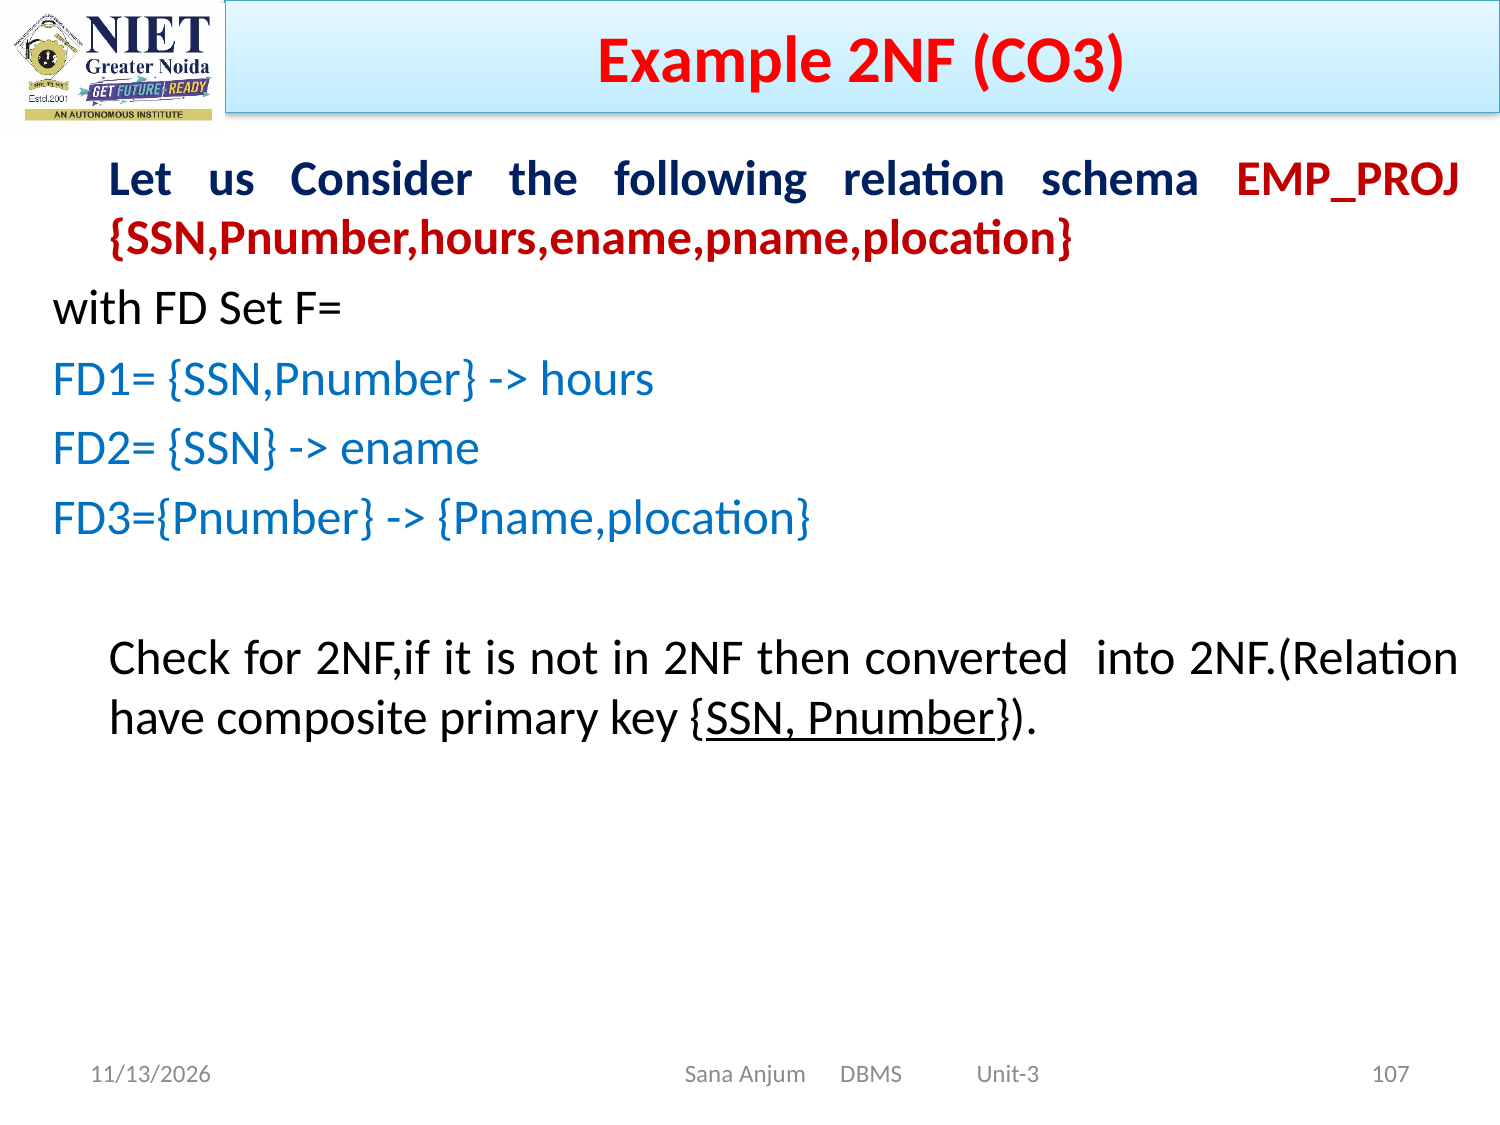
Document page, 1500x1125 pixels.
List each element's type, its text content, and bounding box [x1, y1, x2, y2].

footer Sana Anjum DBMS Unit-3 [450, 1055, 1074, 1103]
picture [0, 0, 238, 135]
slide_number 107 [1074, 1055, 1425, 1103]
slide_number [75, 1055, 425, 1103]
list Let us Consider the following relation schema EMP_PROJ {SSN,Pnumber,hours,ename,pname,plocation} with FD Set F= FD1= {SSN,Pnumber} -> hours FD2= {SSN} -> ename FD3={Pnumber} -> {Pname,plocation} Check for 2NF,if it is not in 2NF then converted into 2NF.(Relation have composite primary key {SSN, Pnumber}). [37, 137, 1475, 1055]
text_box Example 2NF (CO3) [238, 0, 1500, 113]
